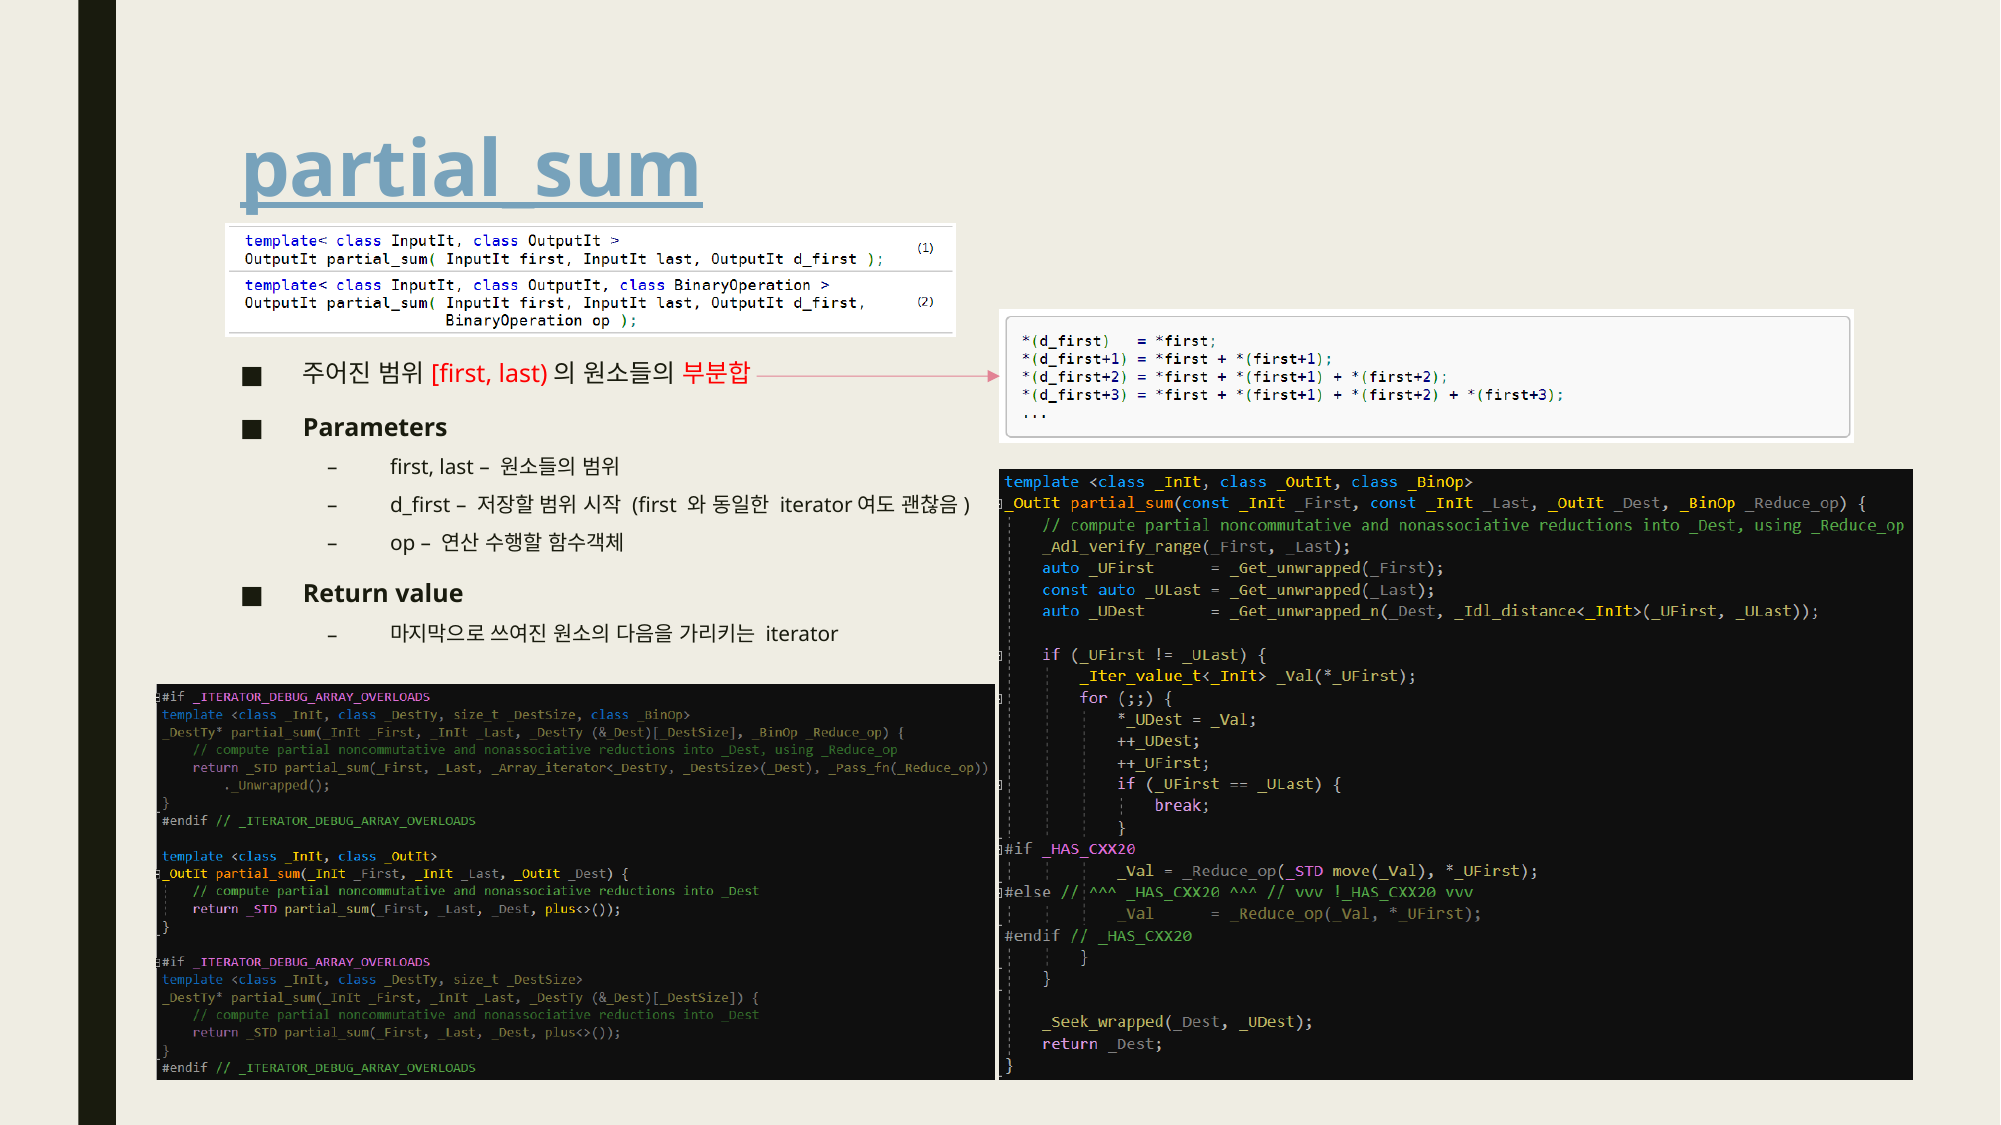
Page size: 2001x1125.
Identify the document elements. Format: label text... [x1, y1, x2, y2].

title partial_sum [225, 112, 1800, 224]
list 주어진 범위[first, last)의 원소들의 부분합 Parameters first, last – 원소들의 범위 d_first – 저장할 범위 시작 (first 와 동일한 iterator여도 괜찮음) op – 연산 수행할 함수객체 Return value 마지막으로 쓰여진 원소의 다음을 가리키는 iterator [225, 352, 1800, 963]
picture [156, 684, 995, 1080]
picture [999, 309, 1854, 443]
picture [999, 469, 1913, 1080]
picture [224, 223, 956, 337]
